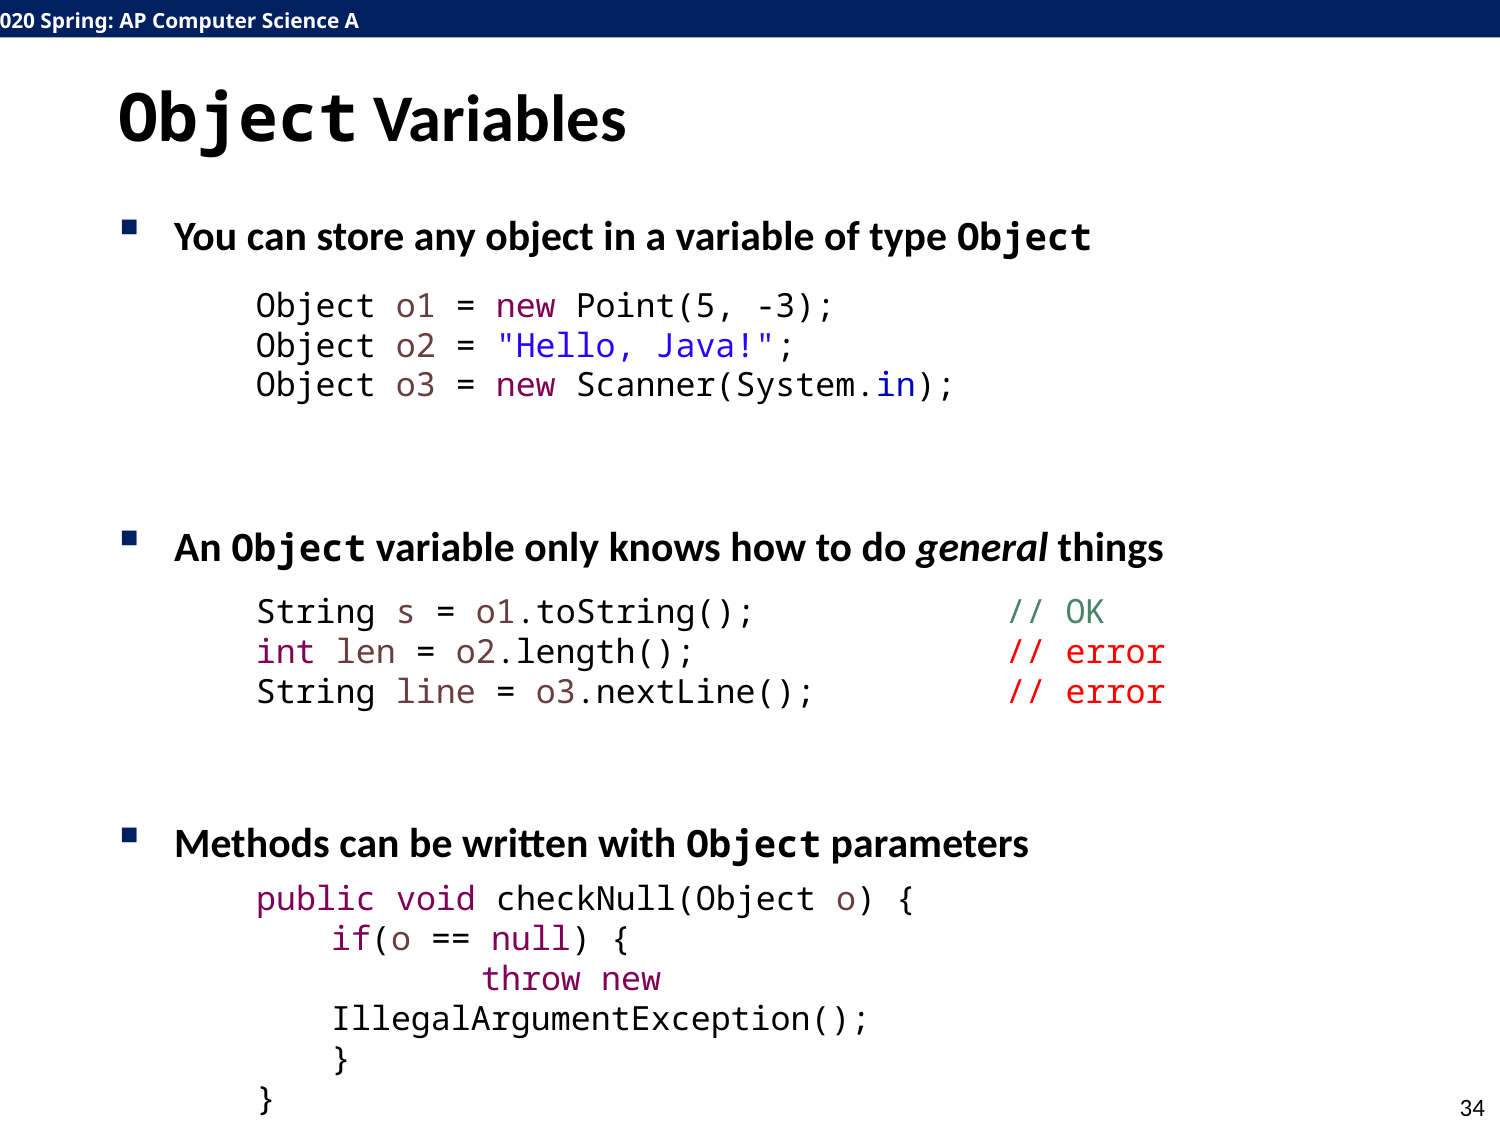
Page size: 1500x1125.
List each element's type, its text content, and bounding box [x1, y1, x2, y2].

title Object Variables [103, 59, 1397, 170]
text_box Object o1 = new Point(5, -3); Object o2 = "Hello, Java!"; Object o3 = new Scanner(System.in); [241, 276, 992, 411]
text_box String s = o1.toString(); // OK int len = o2.length(); // error String line = o3.nextLine(); // error [241, 583, 1206, 718]
slide_number 34 [1405, 1087, 1500, 1125]
text_box public void checkNull(Object o) { if(o == null) { throw new IllegalArgumentException(); } } [241, 870, 1103, 1125]
list You can store any object in a variable of type Object An Object variable only knows how to do general things Methods can be written with Object parameters [103, 191, 1397, 1066]
